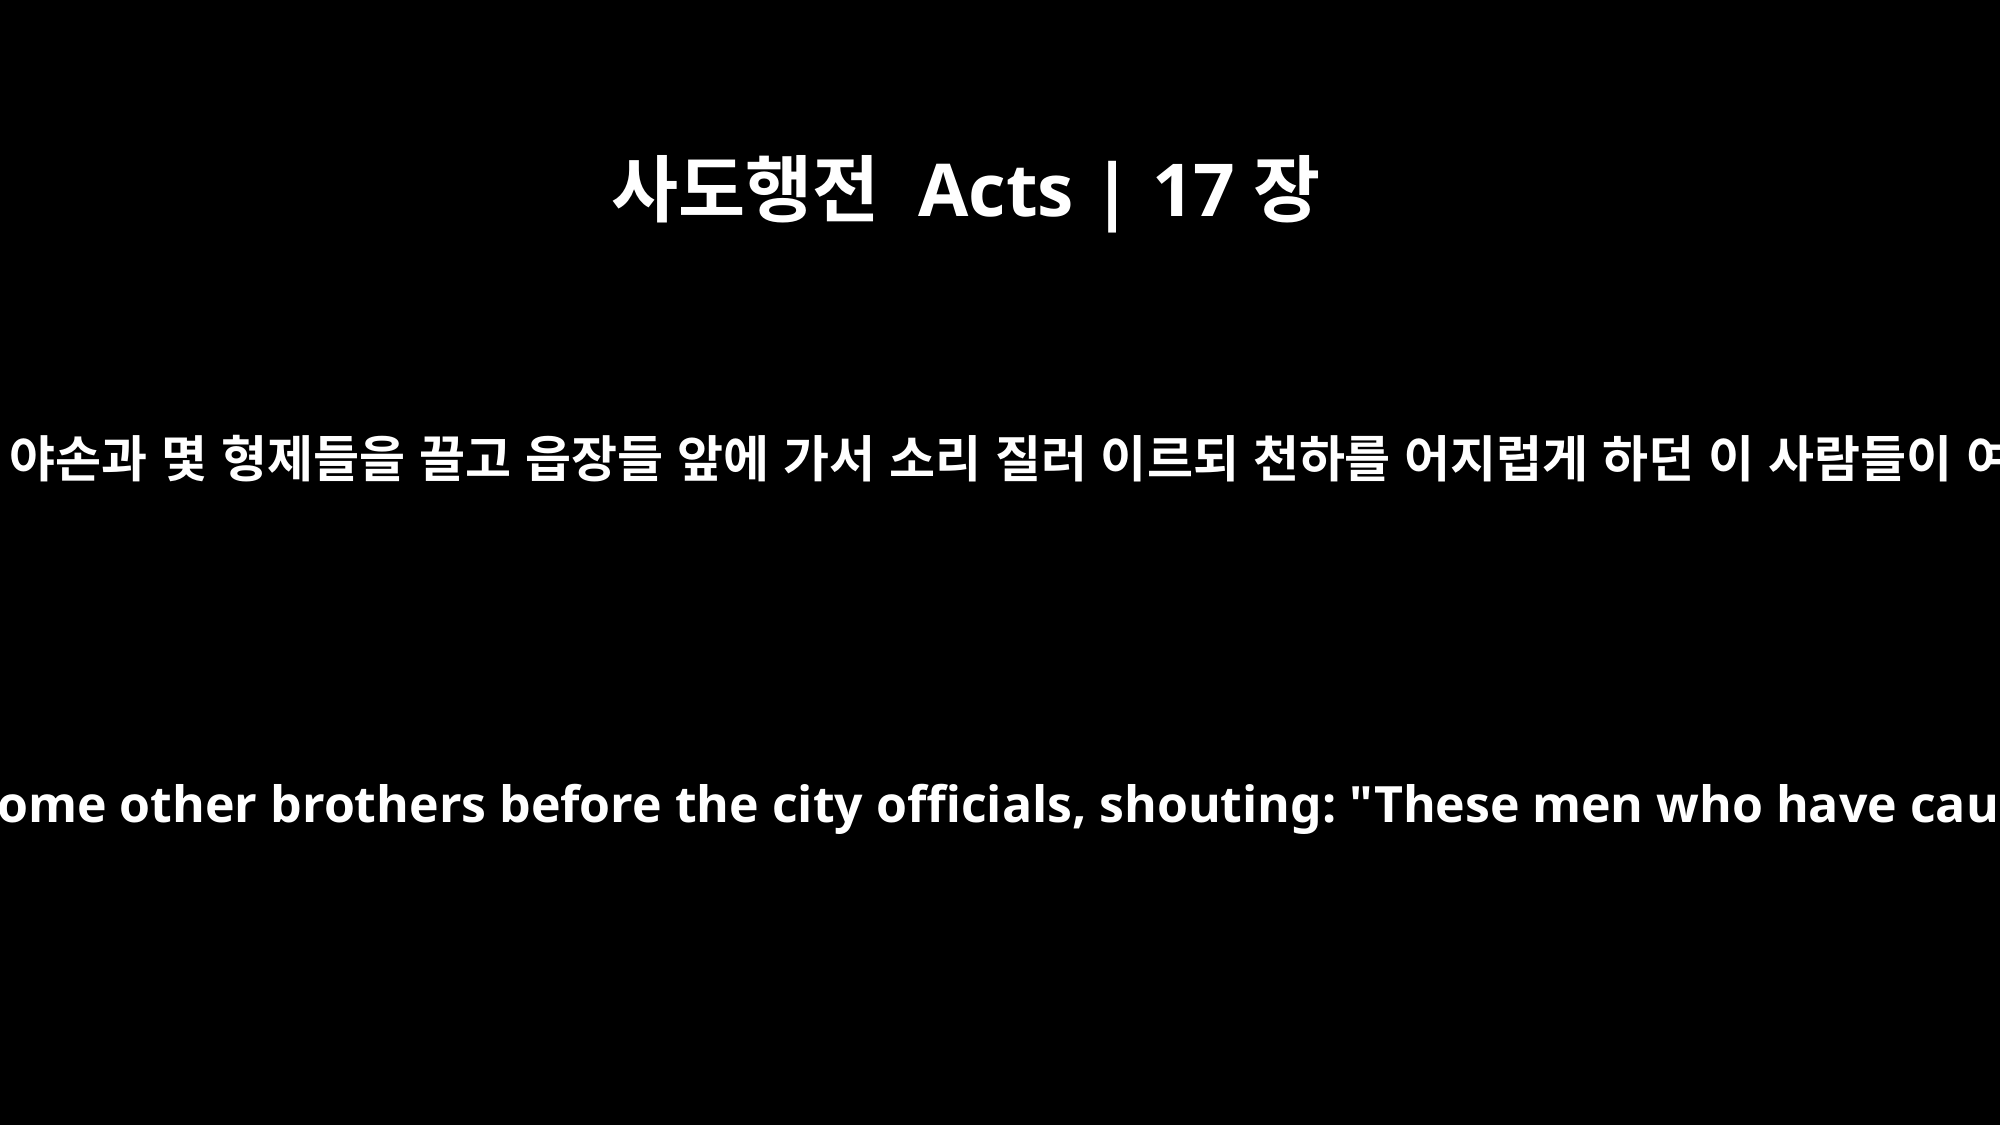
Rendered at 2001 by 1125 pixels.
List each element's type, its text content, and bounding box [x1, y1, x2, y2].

text_box But when they did not find them, they dragged Jason and some other brothers before the city officials, shouting: "These men who have caused trouble all over the world have now come here, [0, 764, 2000, 840]
text_box 사도행전 Acts | 17장 [596, 136, 1336, 239]
text_box 6 발견하지 못하매 야손과 몇 형제들을 끌고 읍장들 앞에 가서 소리 질러 이르되 천하를 어지럽게 하던 이 사람들이 여기도 이르매 [0, 359, 2000, 495]
